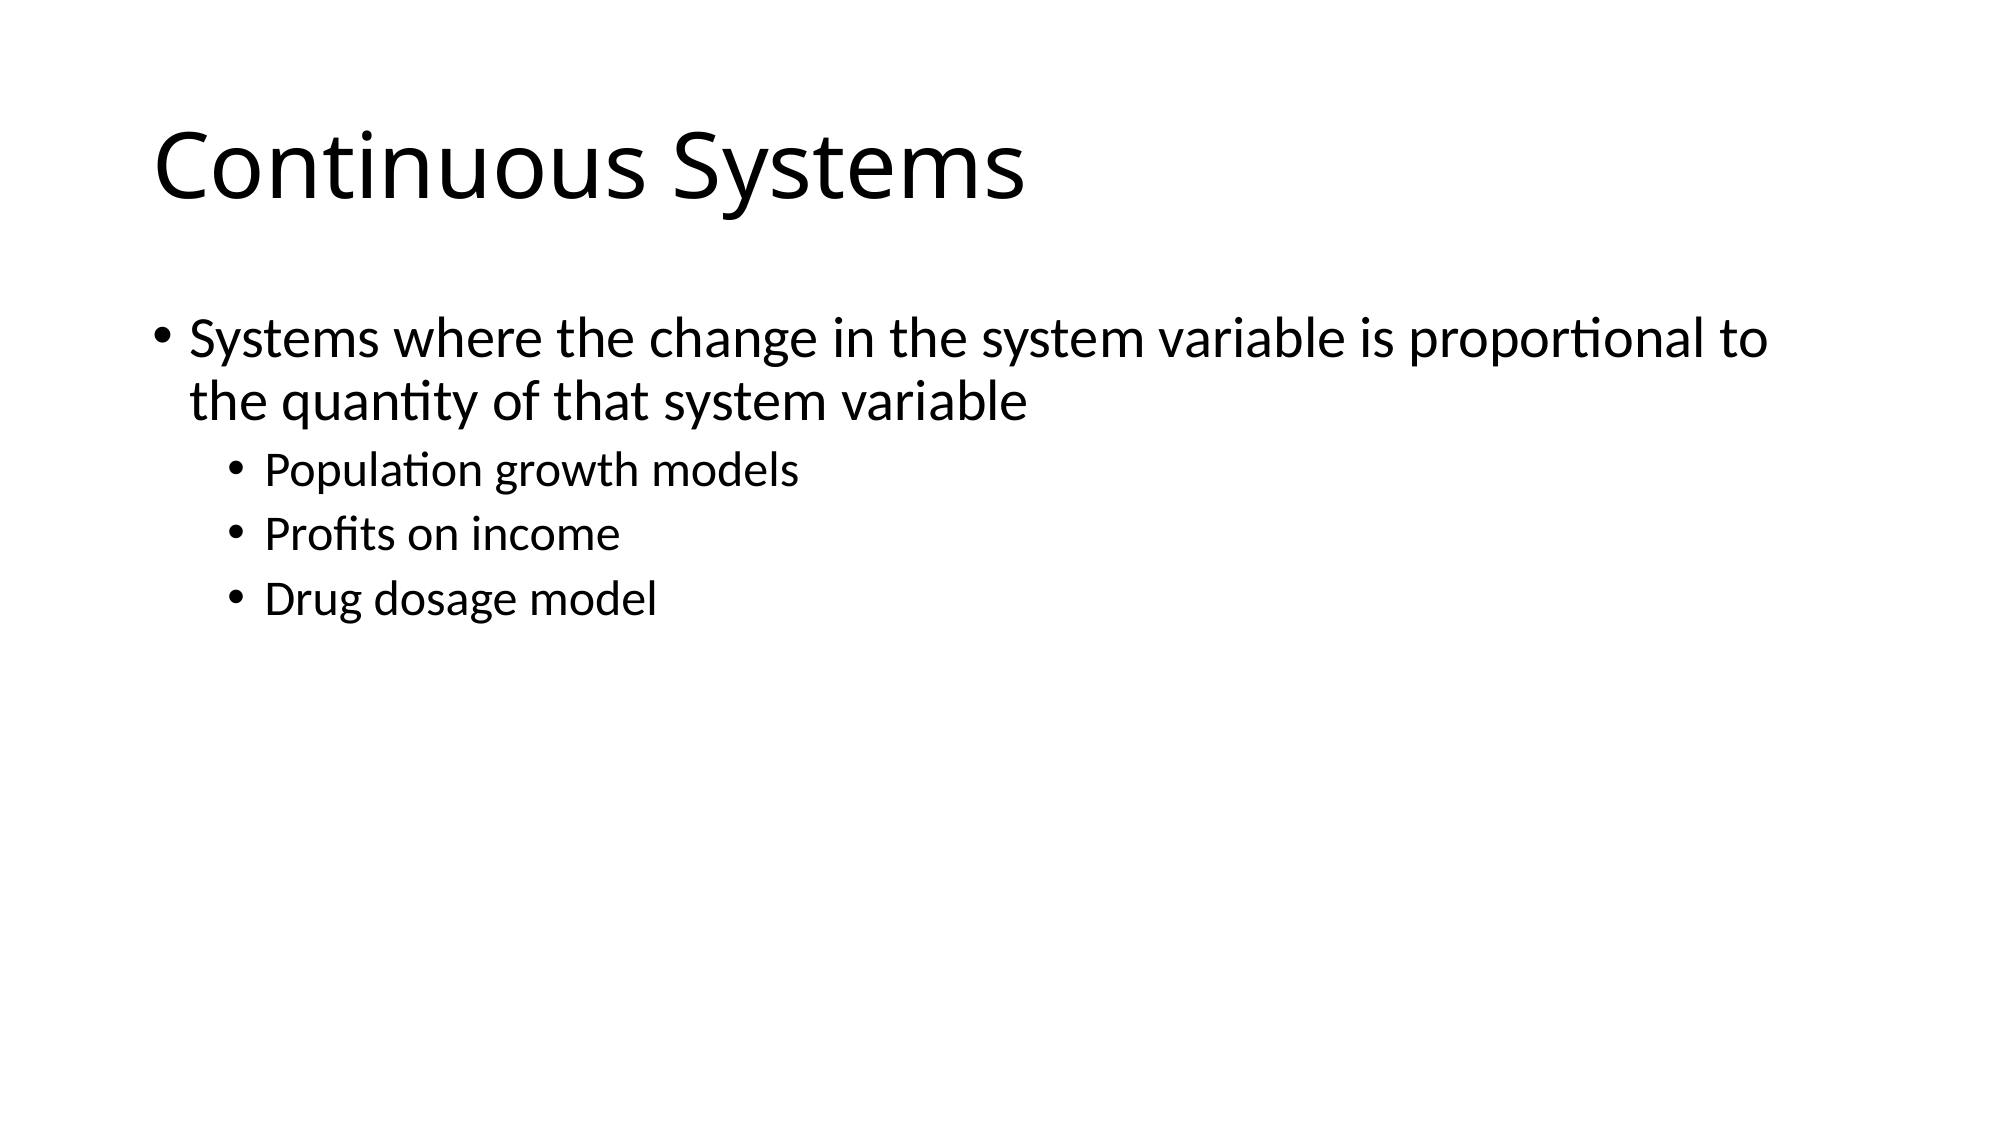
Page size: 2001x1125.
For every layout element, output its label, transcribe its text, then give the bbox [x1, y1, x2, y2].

text_box Continuous Systems [137, 59, 1863, 278]
text_box Systems where the change in the system variable is proportional to the quantity of that system variable Population growth models Profits on income Drug dosage model [137, 299, 1863, 1014]
